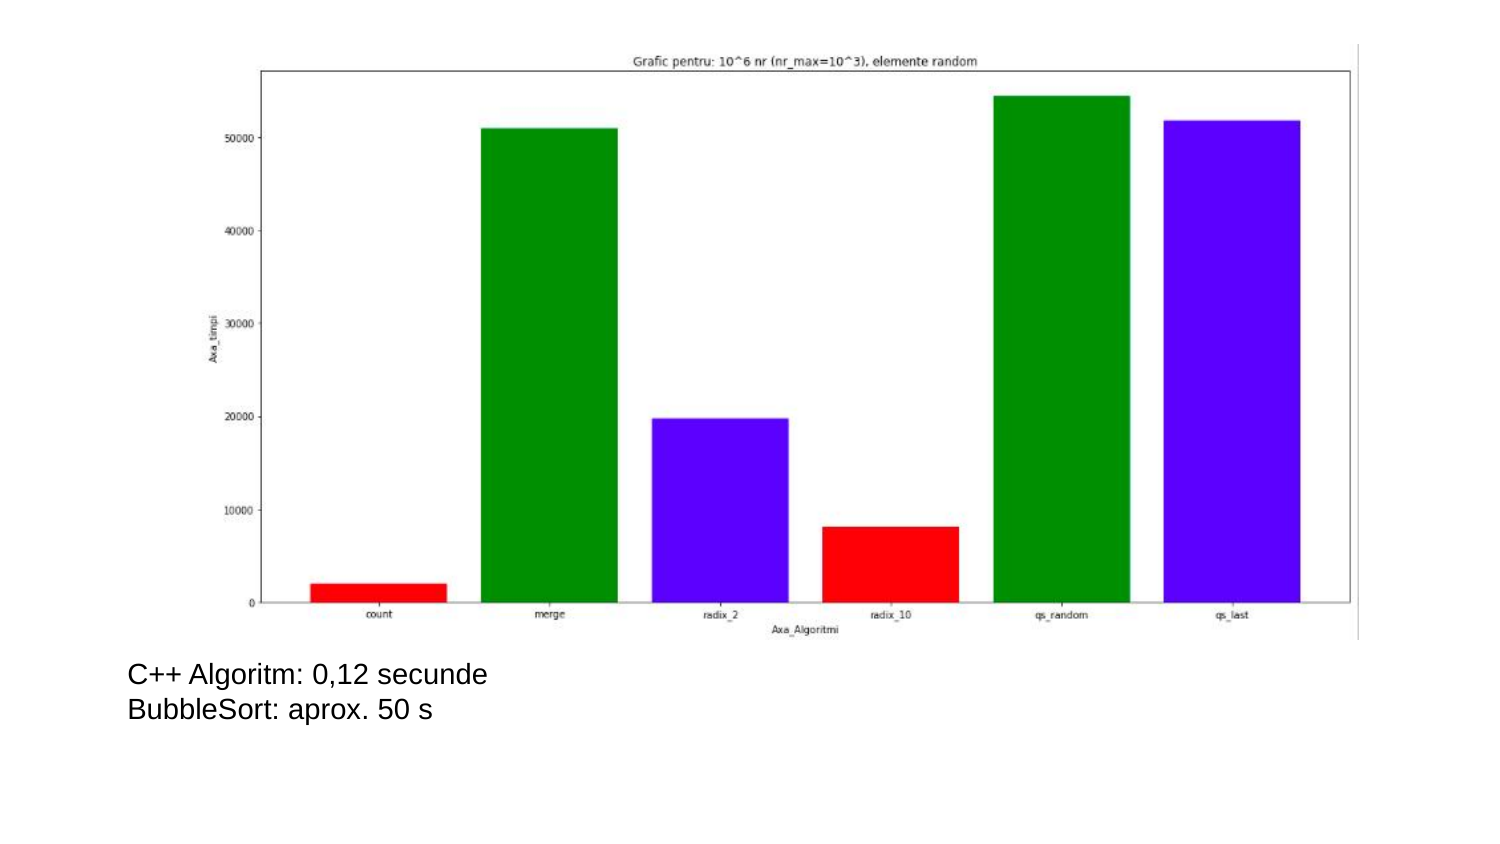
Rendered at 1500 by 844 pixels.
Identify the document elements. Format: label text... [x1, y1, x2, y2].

text_box C++ Algoritm: 0,12 secunde BubbleSort: aprox. 50 s [112, 640, 1376, 741]
picture [181, 44, 1359, 640]
